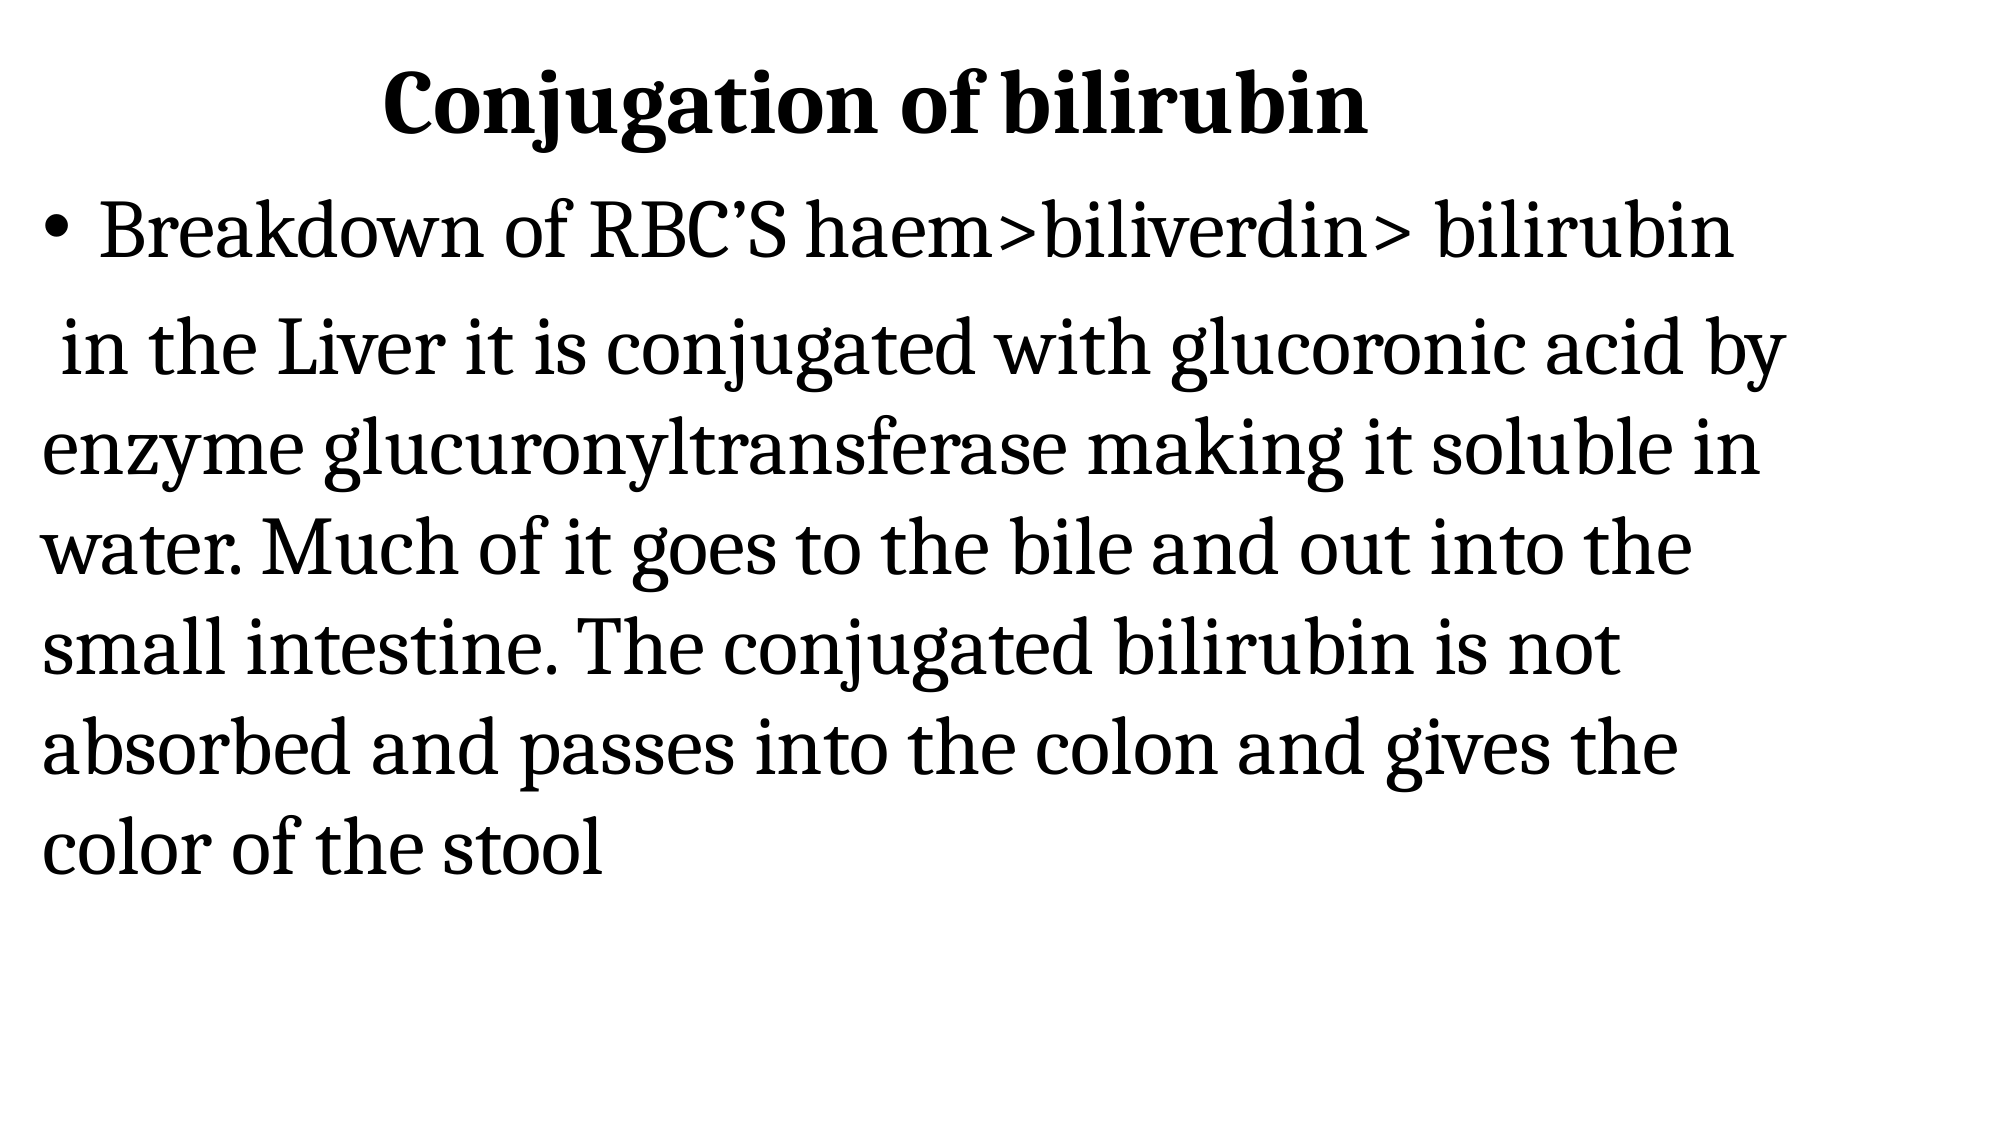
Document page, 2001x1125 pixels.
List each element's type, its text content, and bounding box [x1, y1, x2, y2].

list Breakdown of RBC’S haem>biliverdin> bilirubin in the Liver it is conjugated with glucoronic acid by enzyme glucuronyltransferase making it soluble in water. Much of it goes to the bile and out into the small intestine. The conjugated bilirubin is not absorbed and passes into the colon and gives the color of the stool [27, 167, 1831, 1025]
title Conjugation of bilirubin [106, 0, 1649, 167]
